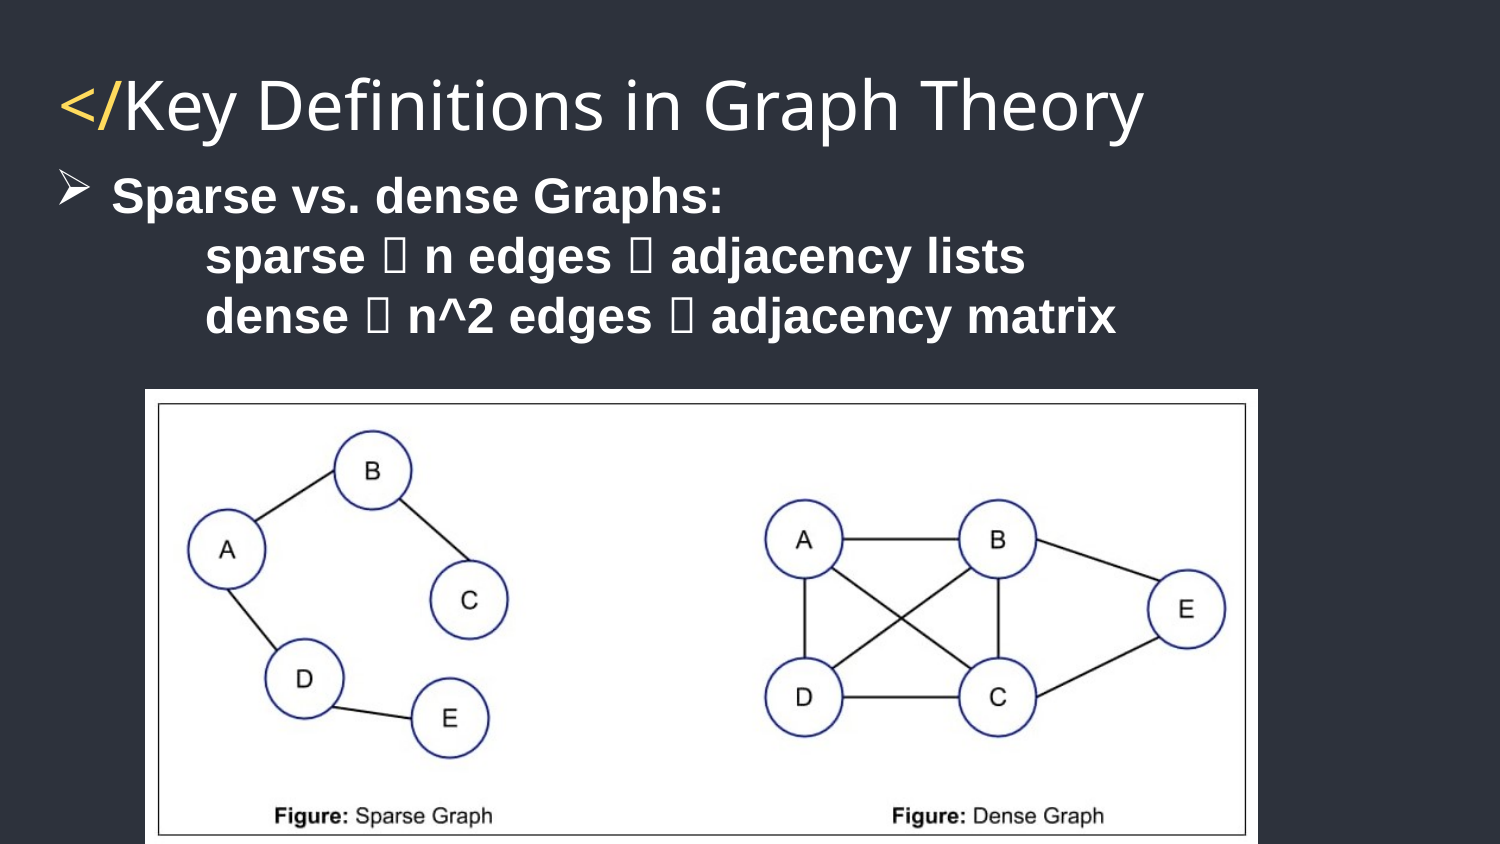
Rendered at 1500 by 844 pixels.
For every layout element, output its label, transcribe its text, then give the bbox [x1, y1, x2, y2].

picture [145, 388, 1258, 844]
text_box Sparse vs. dense Graphs: sparse  n edges  adjacency lists dense  n^2 edges  adjacency matrix [15, 103, 1419, 320]
title </Key Definitions in Graph Theory [43, 46, 1307, 103]
